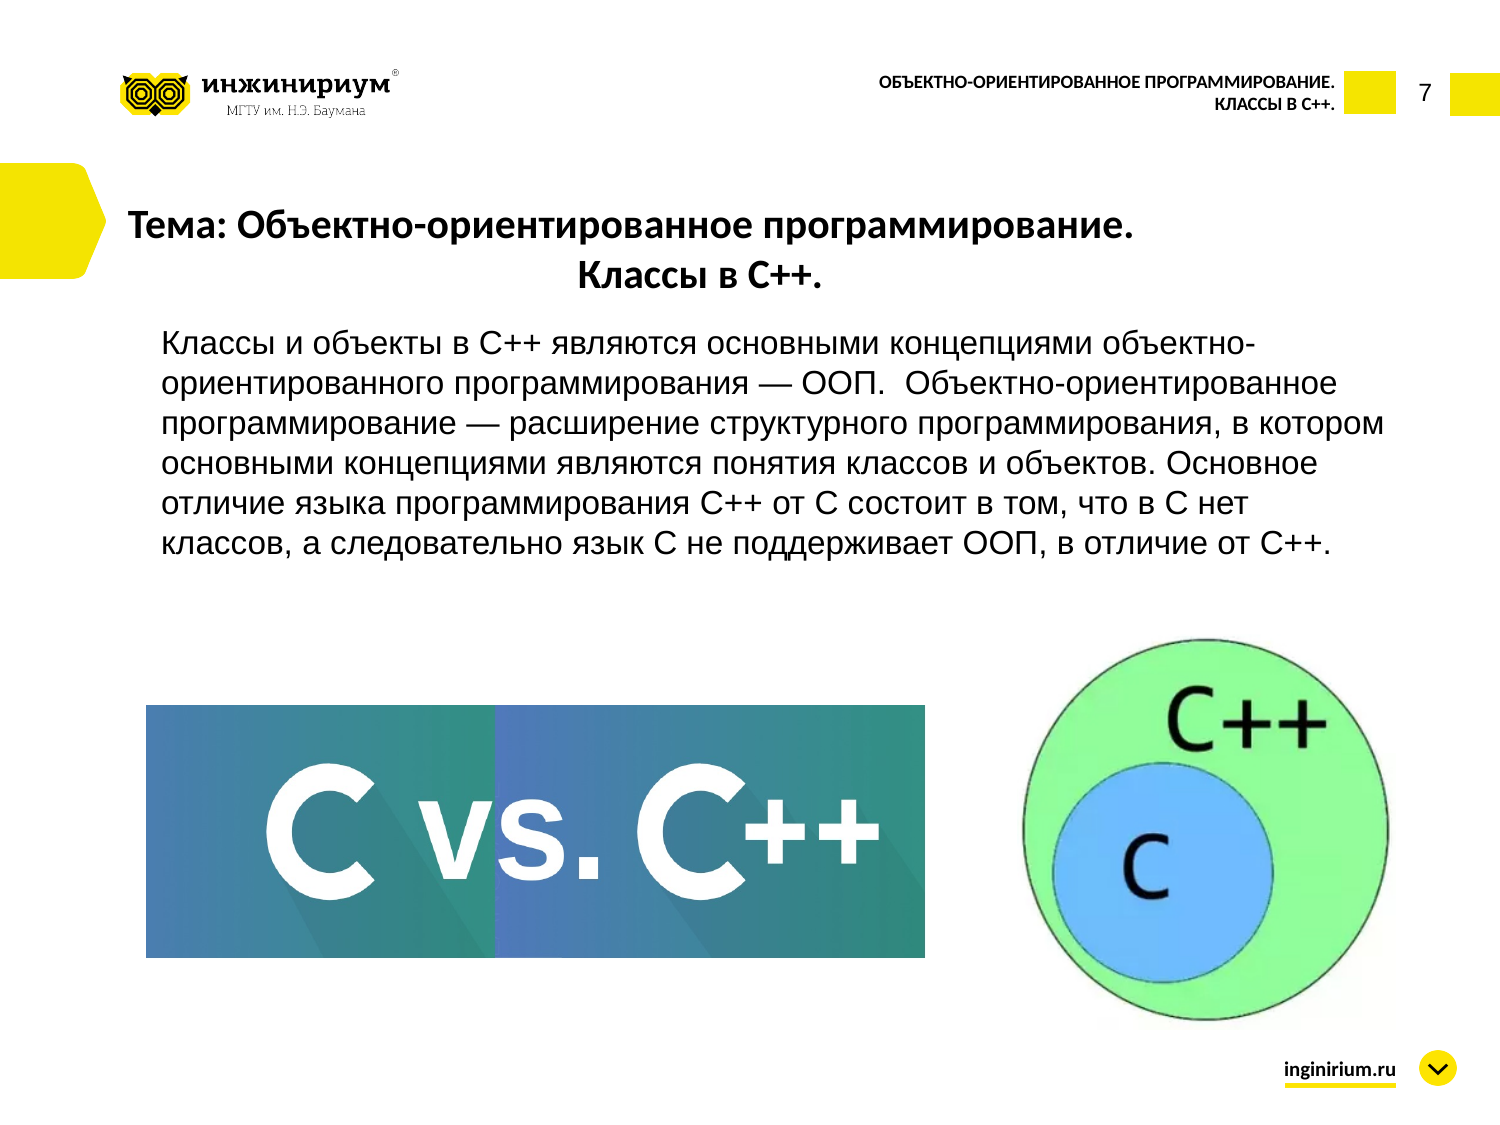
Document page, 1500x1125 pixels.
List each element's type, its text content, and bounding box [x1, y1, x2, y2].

text_box Тема: Объектно-ориентированное программирование. Классы в С++. [113, 189, 1353, 255]
picture [1284, 1083, 1396, 1088]
text_box inginirium.ru [1263, 1047, 1412, 1088]
text_box Классы и объекты в С++ являются основными концепциями объектно-ориентированного программирования — ООП. Объектно-ориентированное программирование — расширение структурного программирования, в котором основными концепциями являются понятия классов и объектов. Основное отличие языка программирования С++ от С состоит в том, что в С нет классов, а следовательно язык С не поддерживает ООП, в отличие от С++. [146, 313, 1404, 664]
picture [145, 705, 926, 960]
text_box 7 [1403, 68, 1447, 114]
text_box [121, 311, 970, 607]
picture [1449, 73, 1500, 116]
picture [1344, 71, 1396, 115]
picture [1017, 634, 1396, 1030]
text_box ОБЪЕКТНО-ОРИЕНТИРОВАННОЕ ПРОГРАММИРОВАНИЕ. КЛАССЫ В С++. [723, 62, 1350, 122]
picture [120, 68, 399, 119]
picture [1419, 1049, 1457, 1086]
picture [0, 163, 106, 279]
